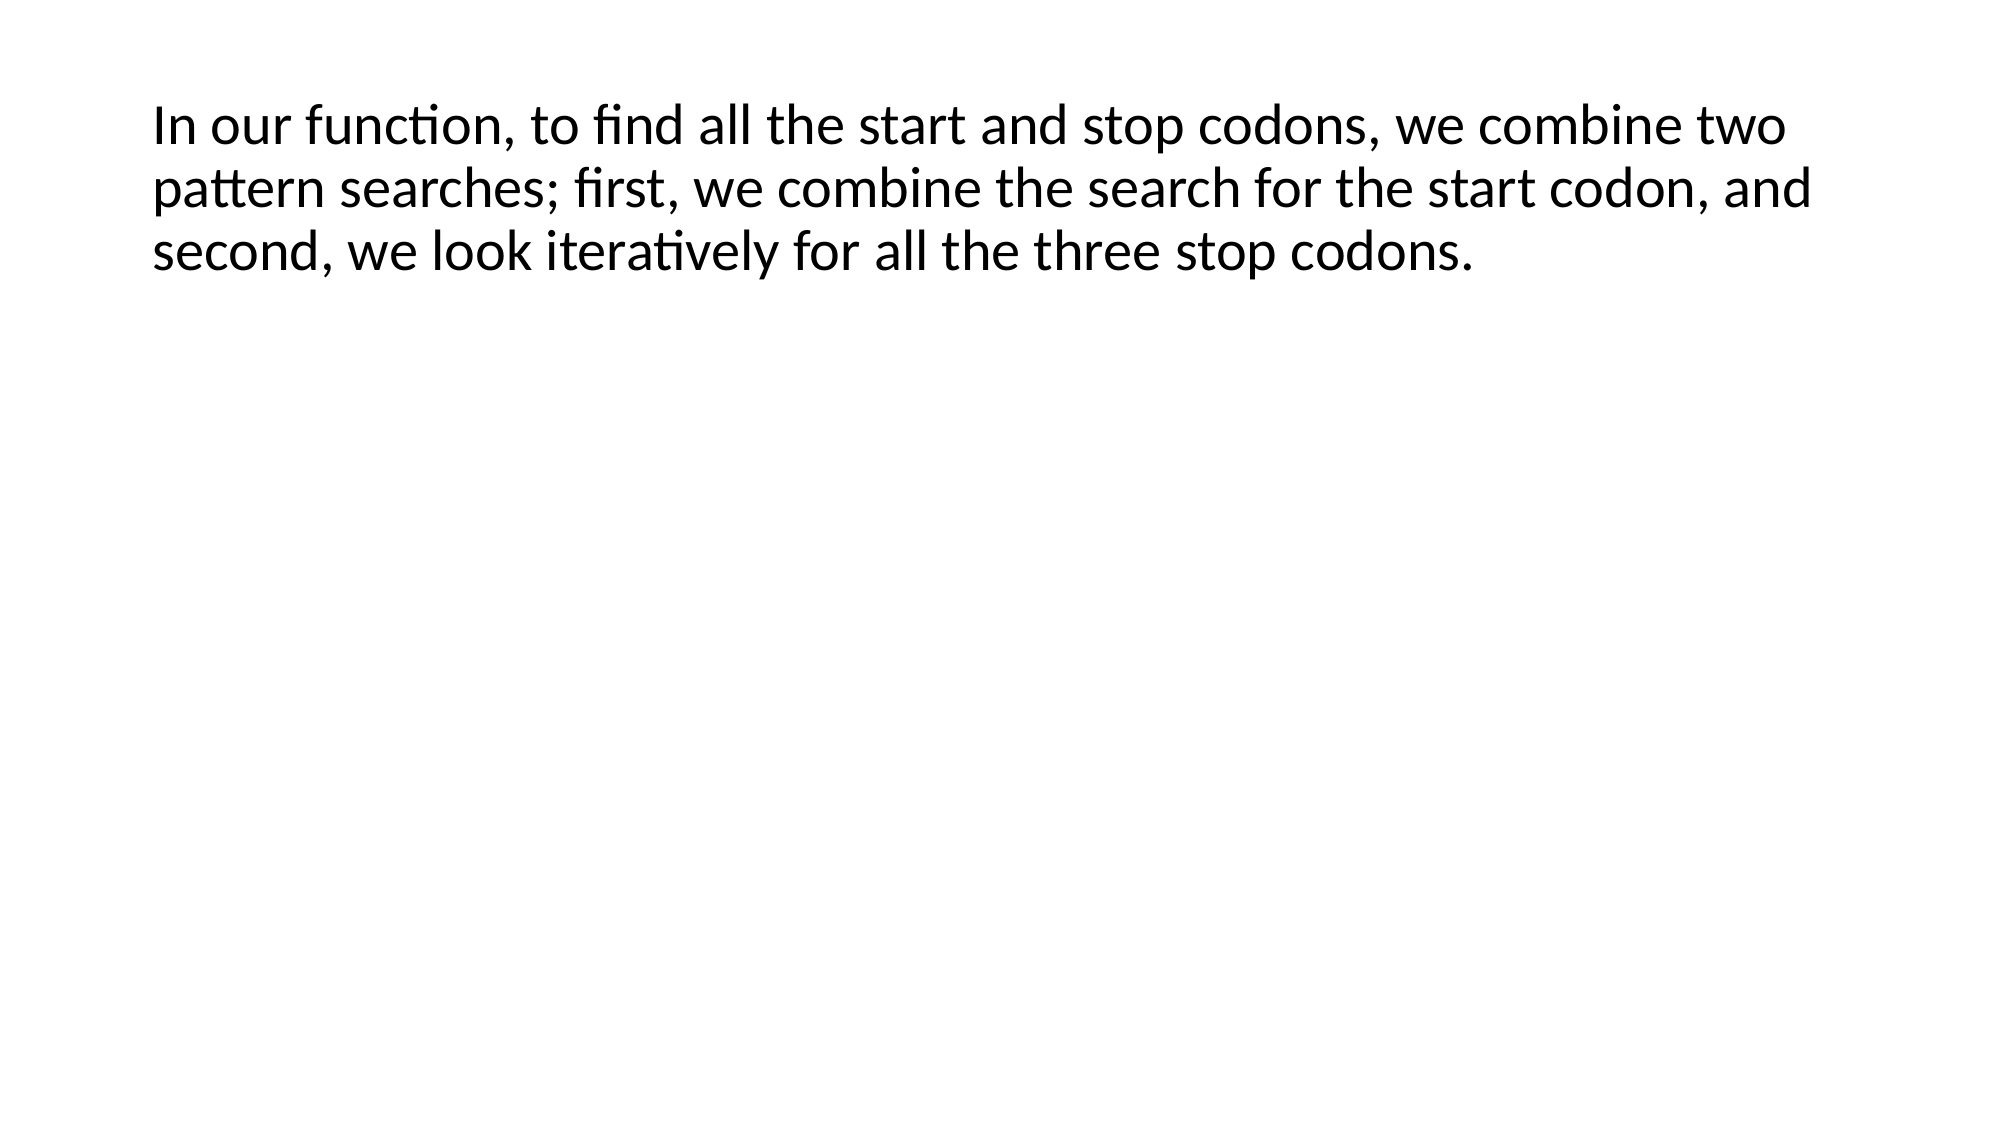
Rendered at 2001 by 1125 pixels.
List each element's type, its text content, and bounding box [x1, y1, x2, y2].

list In our function, to find all the start and stop codons, we combine two pattern searches; first, we combine the search for the start codon, and second, we look iteratively for all the three stop codons. [137, 86, 1863, 1014]
